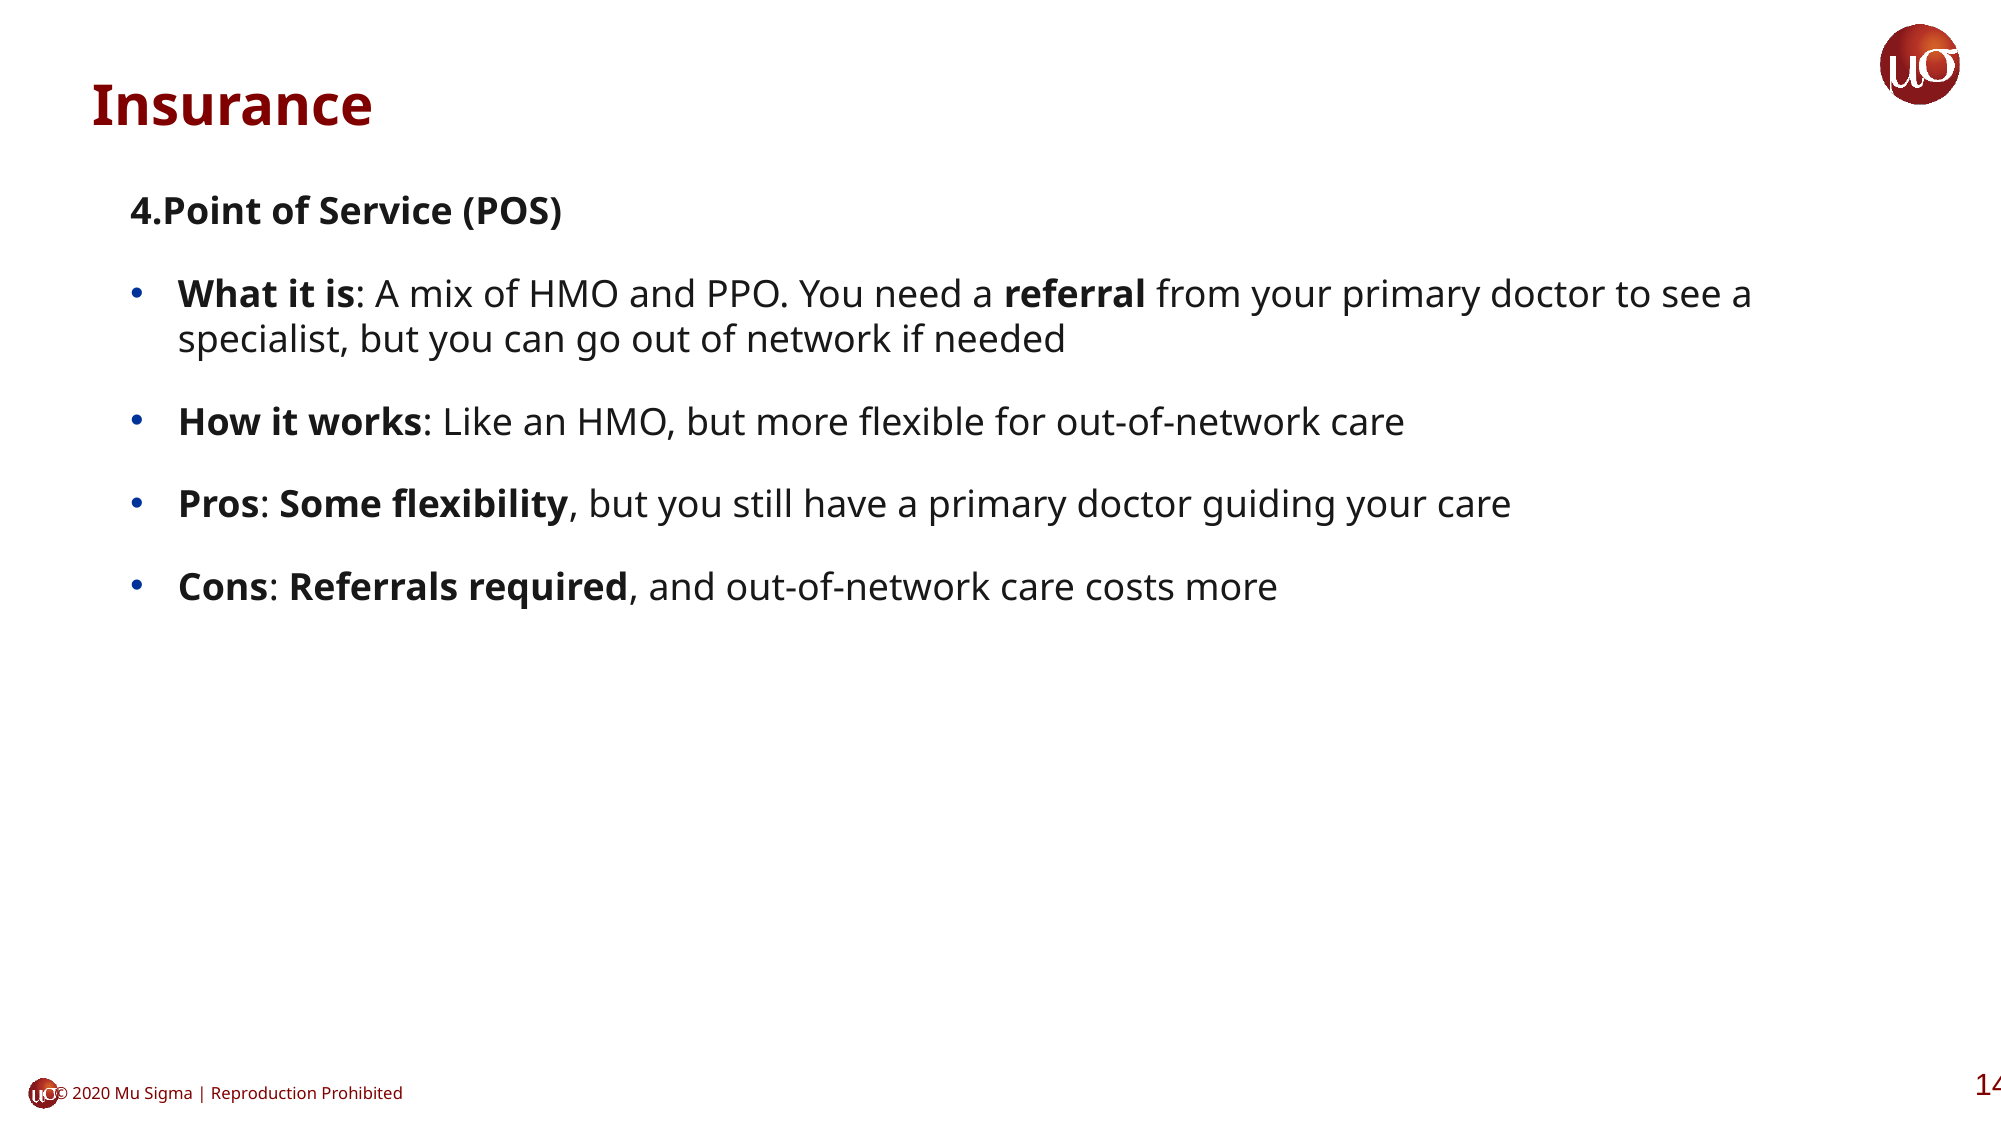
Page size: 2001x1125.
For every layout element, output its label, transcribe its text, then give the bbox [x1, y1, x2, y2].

list 4.Point of Service (POS) What it is: A mix of HMO and PPO. You need a referral from your primary doctor to see a specialist, but you can go out of network if needed How it works: Like an HMO, but more flexible for out-of-network care Pros: Some flexibility, but you still have a primary doctor guiding your care Cons: Referrals required, and out-of-network care costs more [130, 187, 1901, 876]
picture [26, 1078, 61, 1109]
picture [1908, 24, 1966, 111]
title Insurance [92, 0, 1908, 138]
